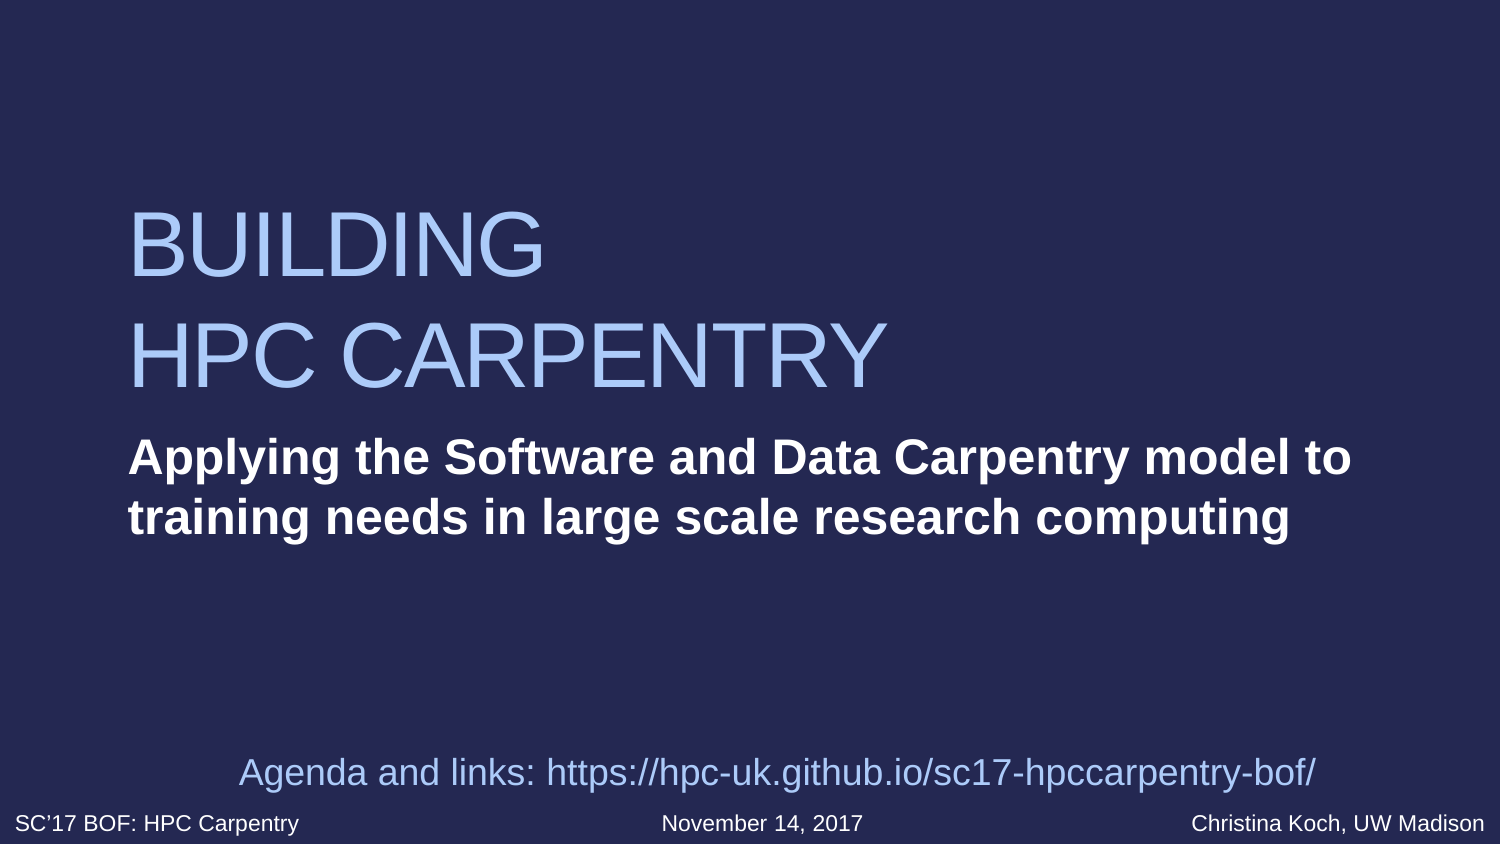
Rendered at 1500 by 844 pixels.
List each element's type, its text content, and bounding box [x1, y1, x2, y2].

title Building HPC Carpentry [112, 176, 1400, 414]
subtitle Applying the Software and Data Carpentry model to training needs in large scale research computing [112, 416, 1400, 633]
